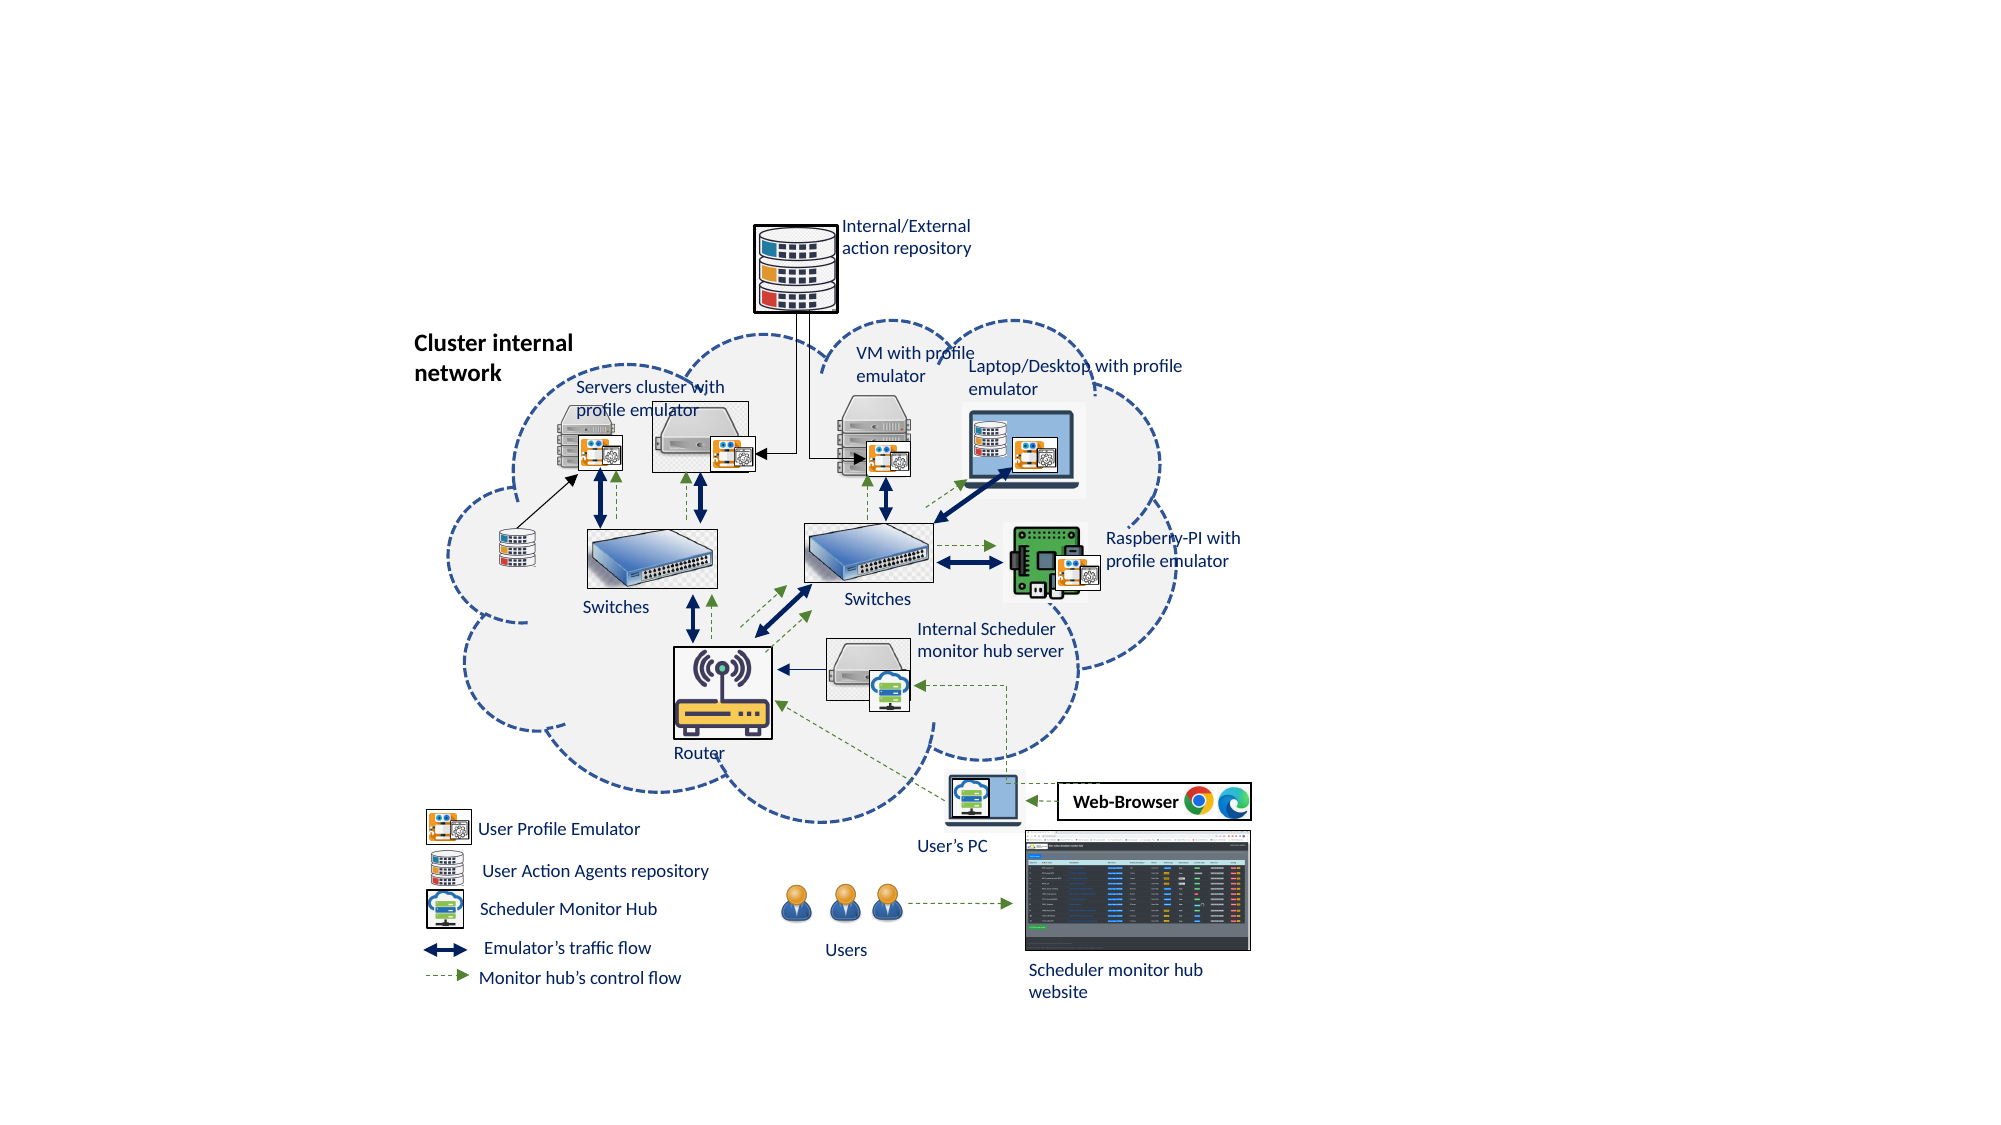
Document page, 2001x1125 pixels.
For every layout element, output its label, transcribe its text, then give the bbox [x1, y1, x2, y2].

text_box User Action Agents repository [467, 851, 782, 889]
picture [674, 647, 771, 738]
text_box [446, 394, 962, 824]
picture [498, 528, 536, 568]
picture [837, 413, 911, 479]
picture [1217, 786, 1250, 819]
picture [1184, 786, 1214, 815]
picture [426, 809, 471, 845]
picture [775, 883, 818, 926]
picture [804, 523, 934, 582]
text_box [848, 319, 937, 333]
text_box Router [659, 733, 774, 771]
picture [962, 402, 1086, 499]
picture [826, 638, 911, 711]
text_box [933, 467, 1013, 524]
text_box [765, 610, 812, 653]
text_box Laptop/Desktop with profile emulator [953, 346, 1209, 406]
text_box [966, 319, 1076, 346]
picture [1003, 522, 1100, 603]
picture [430, 850, 464, 886]
text_box Scheduler Monitor Hub [465, 889, 675, 927]
picture [557, 405, 623, 470]
picture [944, 779, 1250, 950]
text_box [810, 338, 841, 356]
text_box Servers cluster with profile emulator [561, 367, 703, 428]
picture [587, 529, 718, 588]
text_box [691, 333, 796, 367]
picture [427, 890, 463, 927]
text_box Monitor hub’s control flow [464, 958, 712, 996]
text_box VM with profile emulator [841, 333, 995, 394]
text_box [934, 524, 1177, 670]
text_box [516, 473, 579, 529]
text_box [797, 339, 809, 356]
text_box User Profile Emulator [463, 809, 673, 847]
text_box Emulator’s traffic flow [469, 928, 679, 958]
text_box Cluster internal network [399, 318, 632, 394]
text_box User’s PC [902, 826, 1017, 864]
text_box [1013, 406, 1167, 555]
text_box Internal/External action repository [827, 205, 994, 266]
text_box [703, 361, 763, 403]
text_box Switches [829, 578, 952, 617]
text_box Scheduler monitor hub website [1014, 949, 1250, 1010]
picture [652, 401, 755, 472]
picture [756, 226, 837, 311]
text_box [774, 700, 945, 801]
text_box Web-Browser [1057, 782, 1252, 821]
text_box Users [810, 930, 925, 968]
text_box [632, 363, 653, 367]
text_box Raspberry-PI with profile emulator [1091, 518, 1279, 579]
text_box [740, 585, 788, 628]
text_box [763, 356, 913, 413]
text_box Switches [568, 586, 690, 625]
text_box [925, 479, 968, 508]
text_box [913, 685, 1100, 784]
text_box Internal Scheduler monitor hub server [902, 608, 1083, 692]
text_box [754, 583, 813, 639]
picture [823, 882, 909, 926]
